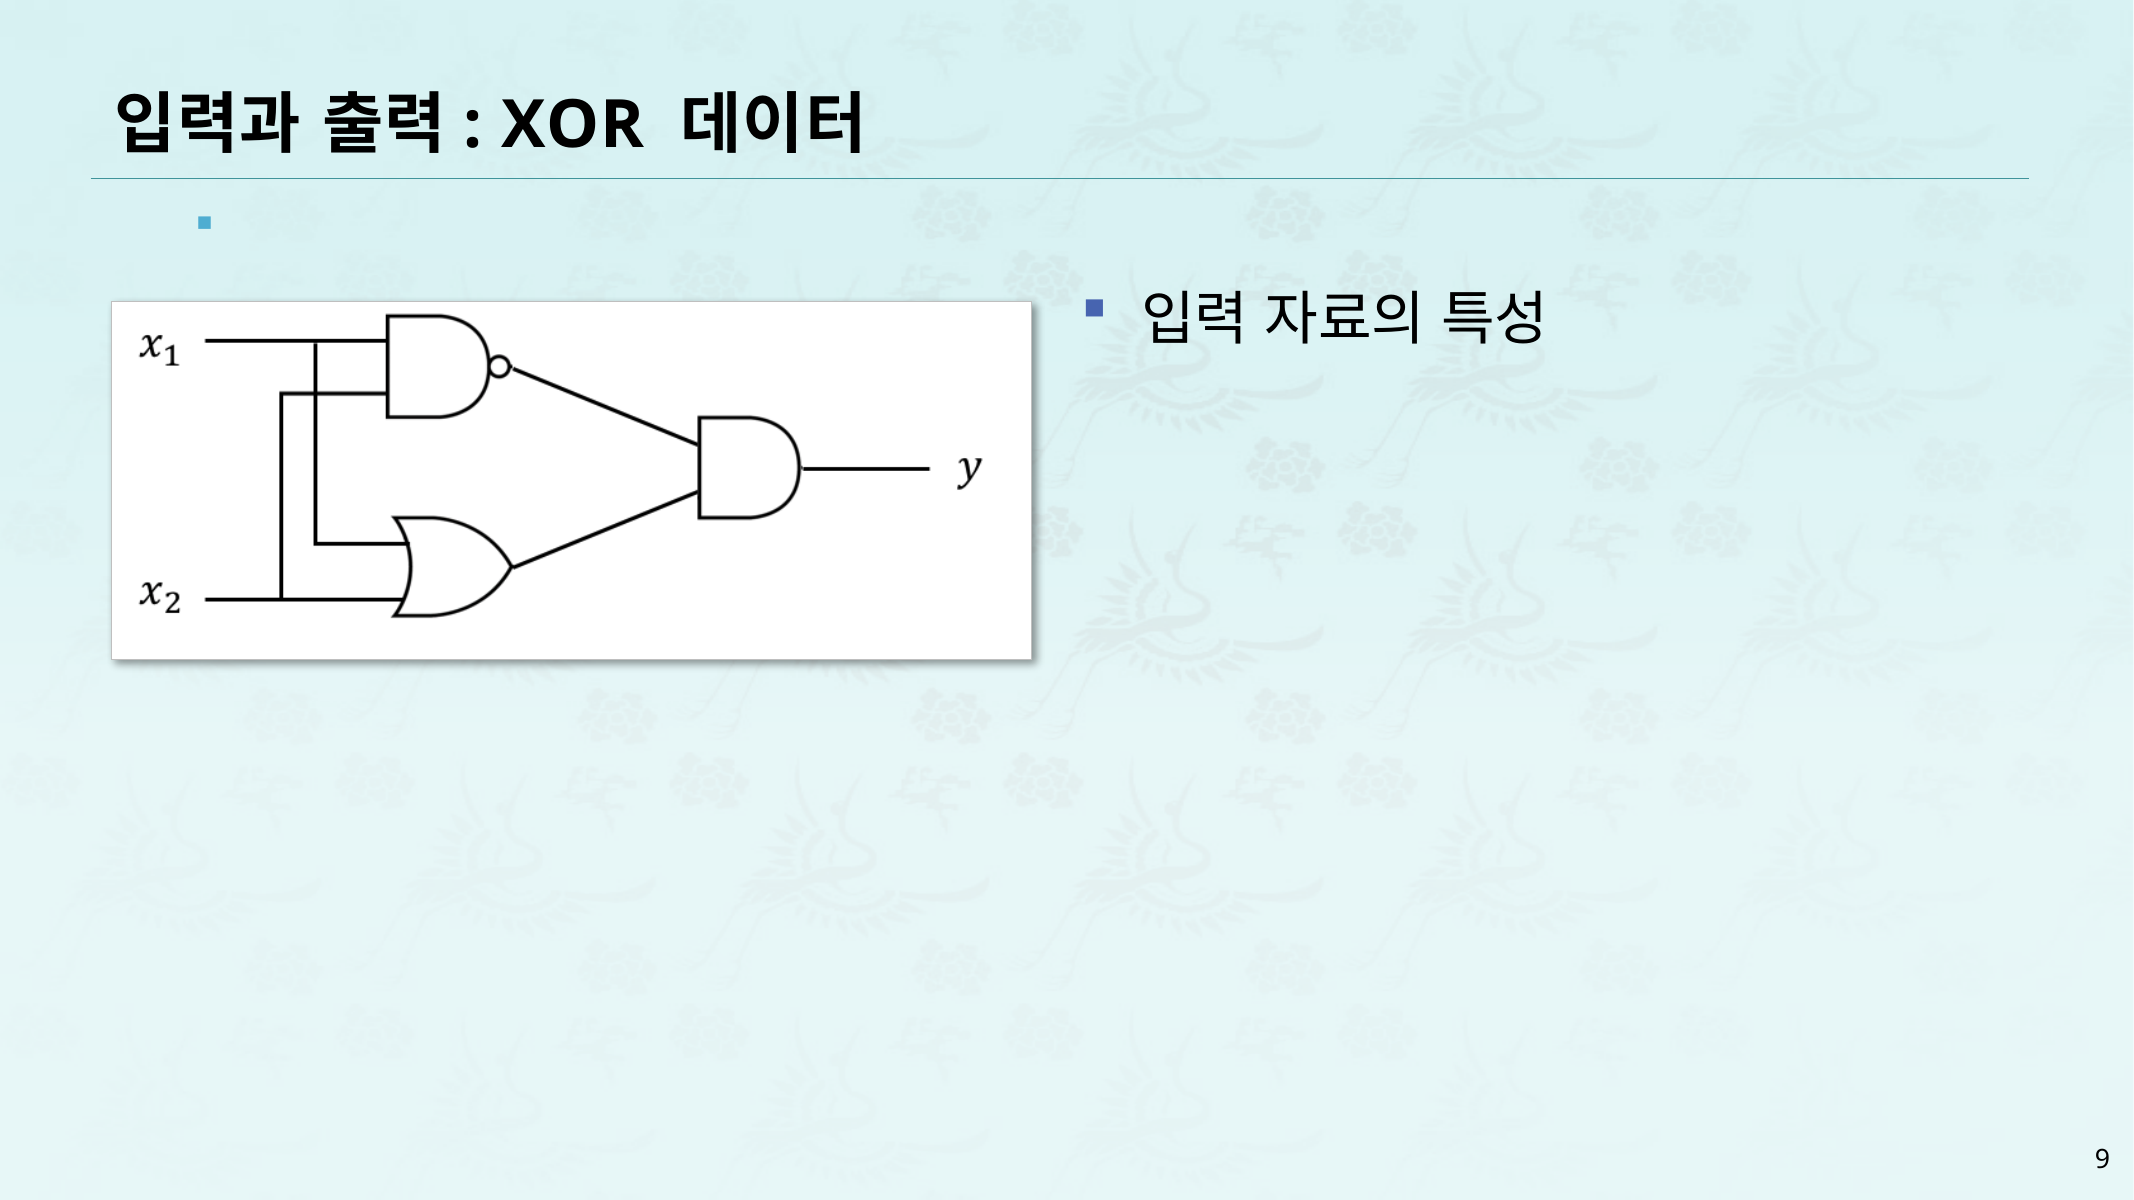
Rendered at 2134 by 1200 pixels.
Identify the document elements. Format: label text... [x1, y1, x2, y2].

title 입력과 출력: XOR 데이터 [99, 62, 2029, 179]
slide_number 9 [1937, 1128, 2125, 1193]
list [99, 191, 1044, 1129]
picture [111, 301, 1032, 660]
